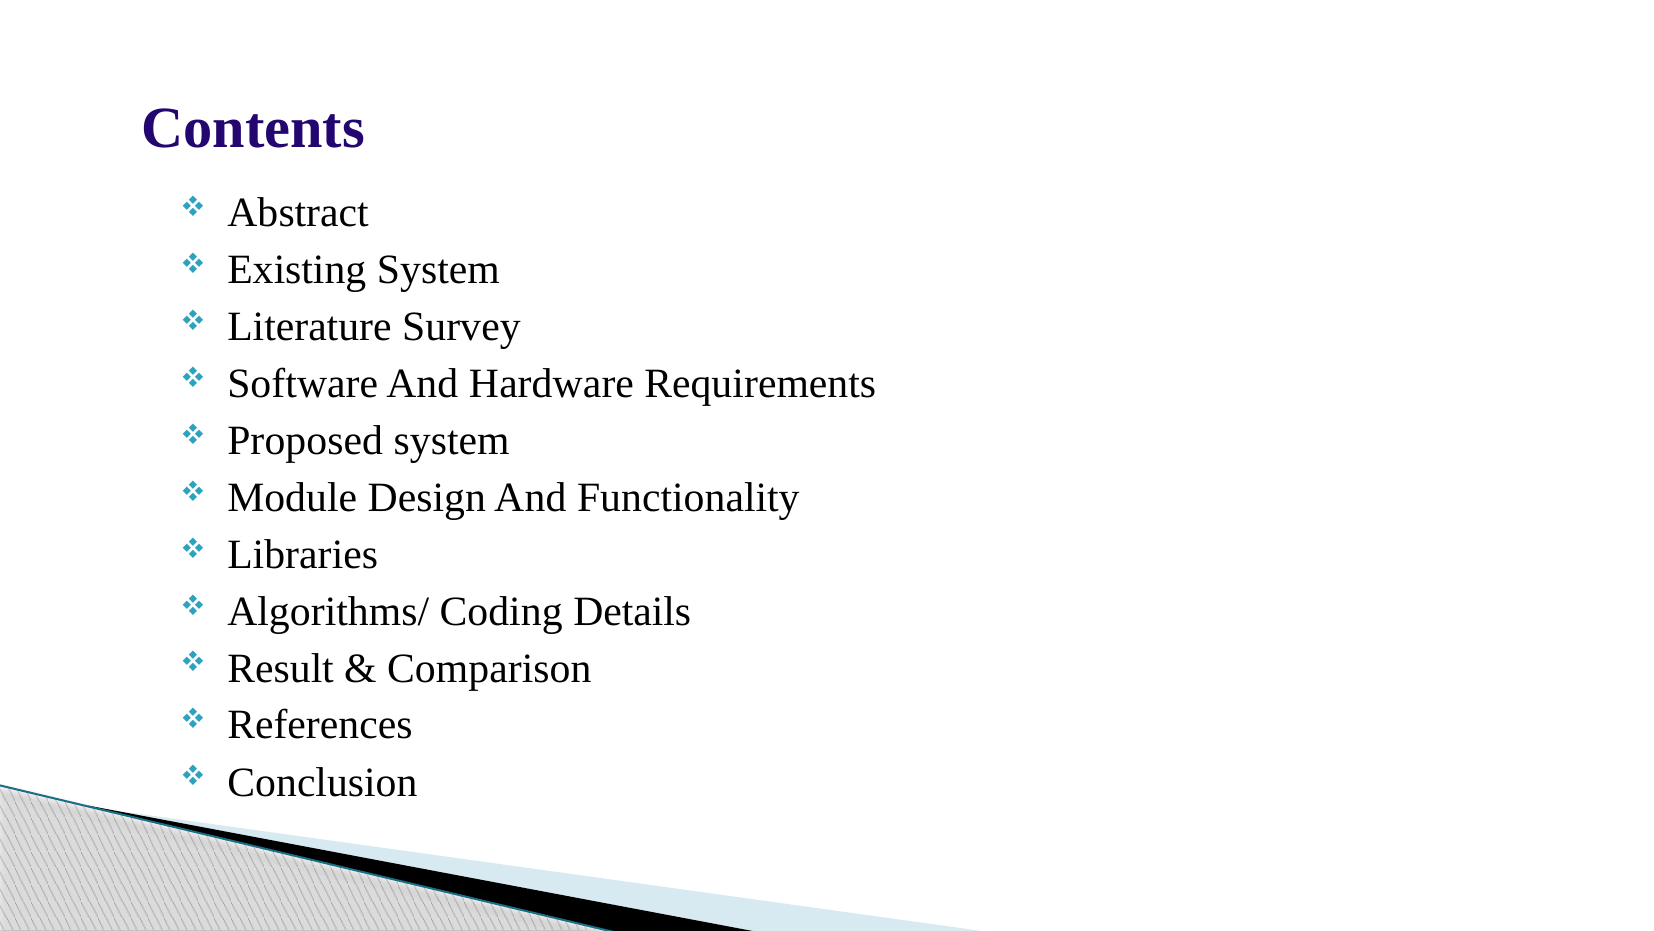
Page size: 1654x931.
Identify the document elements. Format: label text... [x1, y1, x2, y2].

list Abstract Existing System Literature Survey Software And Hardware Requirements Proposed system Module Design And Functionality Libraries Algorithms/ Coding Details Result & Comparison References Conclusion [165, 177, 1654, 818]
title Contents [126, 33, 1489, 216]
